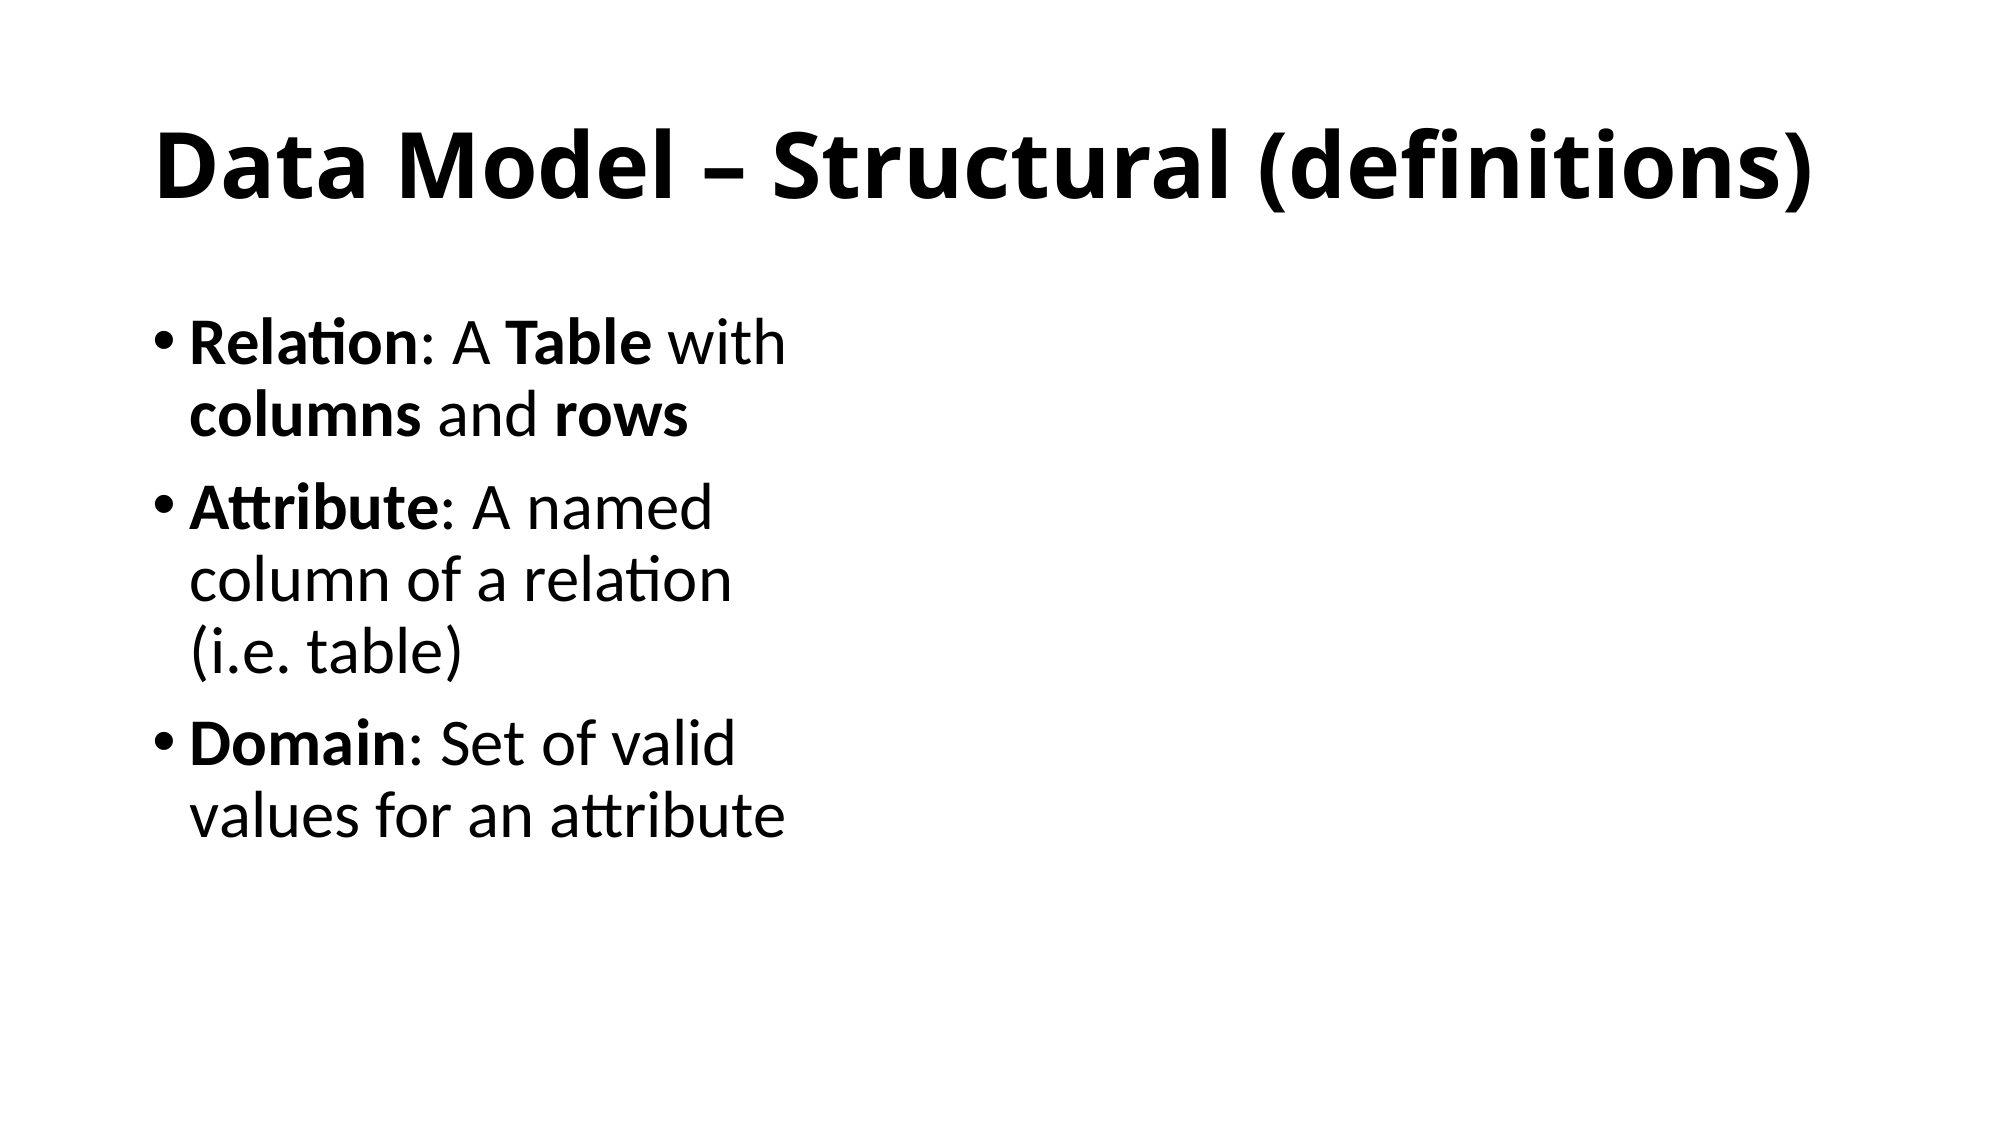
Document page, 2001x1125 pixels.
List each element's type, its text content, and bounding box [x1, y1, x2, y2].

title Data Model – Structural (definitions) [137, 59, 1863, 278]
list Relation: A Table with columns and rows Attribute: A named column of a relation (i.e. table) Domain: Set of valid values for an attribute [137, 299, 823, 1014]
